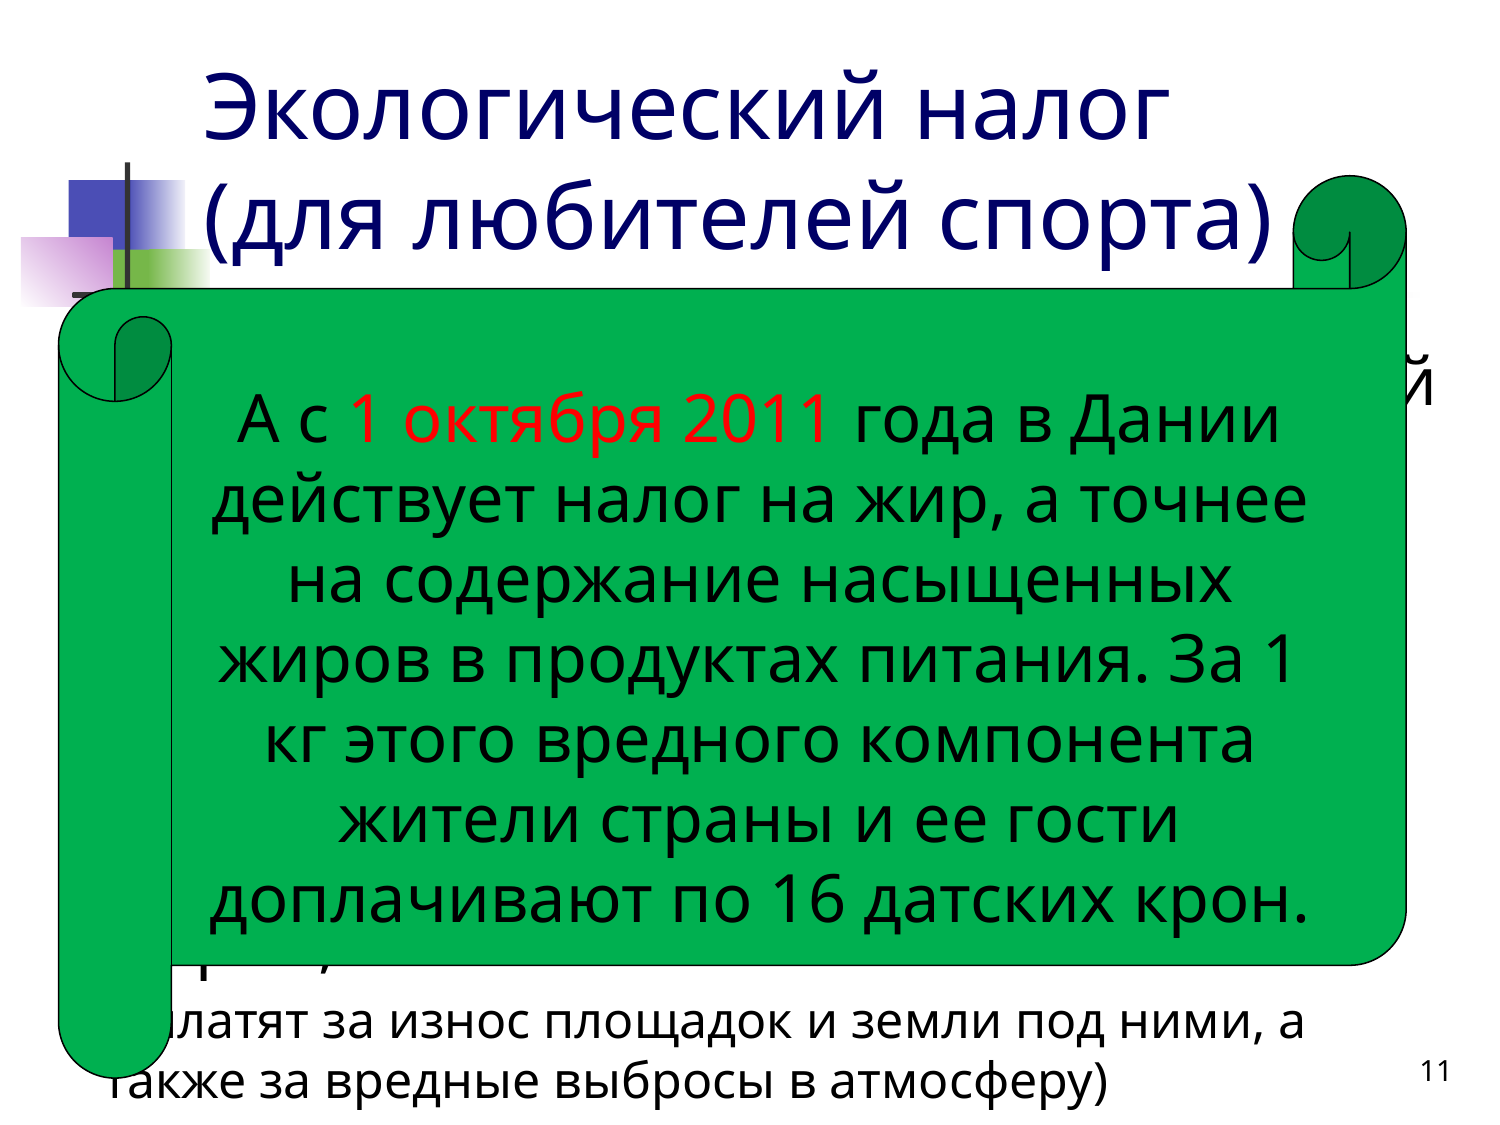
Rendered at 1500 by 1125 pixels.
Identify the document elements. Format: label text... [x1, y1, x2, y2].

list В 1999 году был введен экологический налог для спортсменов. При этом приверженцы видов спорта, связанных с движением (футбол, баскетбол, гольф, бейсбол и др.) обязан платить в каждом году 150 крон, если ему больше 25 лет, и 25 крон, если меньше. *(платят за износ площадок и земли под ними, а также за вредные выбросы в атмосферу) [172, 331, 1469, 1006]
text_box А с 1 октября 2011 года в Дании действует налог на жир, а точнее на содержание насыщенных жиров в продуктах питания. За 1 кг этого вредного компонента жители страны и ее гости доплачивают по 16 датских крон. [58, 175, 1407, 1079]
slide_number 11 [1155, 1024, 1468, 1100]
title Экологический налог (для любителей спорта) [188, 35, 1468, 275]
